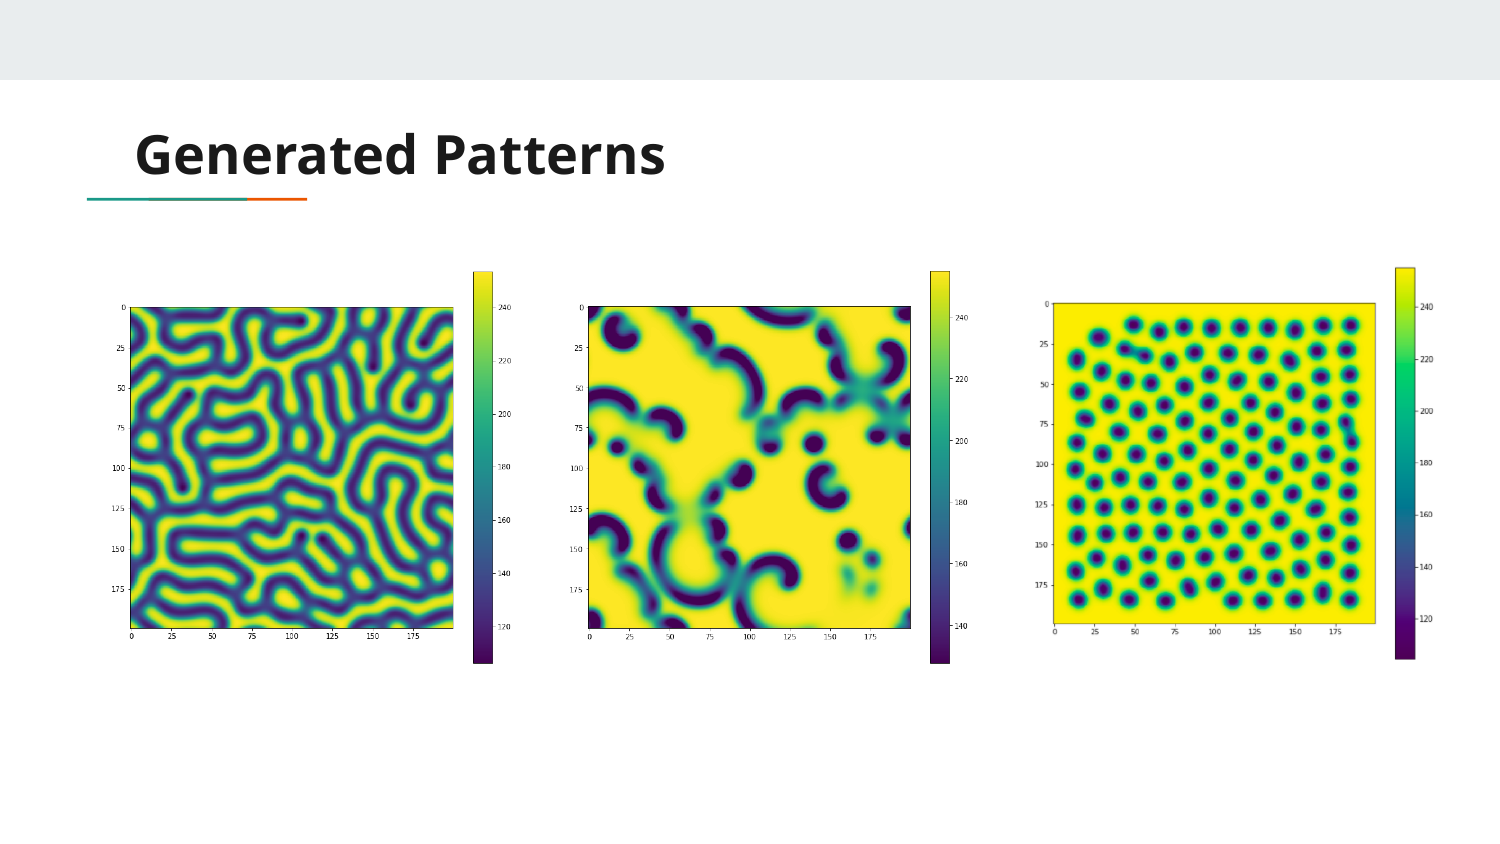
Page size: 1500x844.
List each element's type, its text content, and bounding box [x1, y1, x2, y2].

picture [106, 265, 516, 668]
picture [1021, 257, 1447, 669]
picture [563, 266, 974, 668]
title Generated Patterns [119, 105, 1381, 194]
